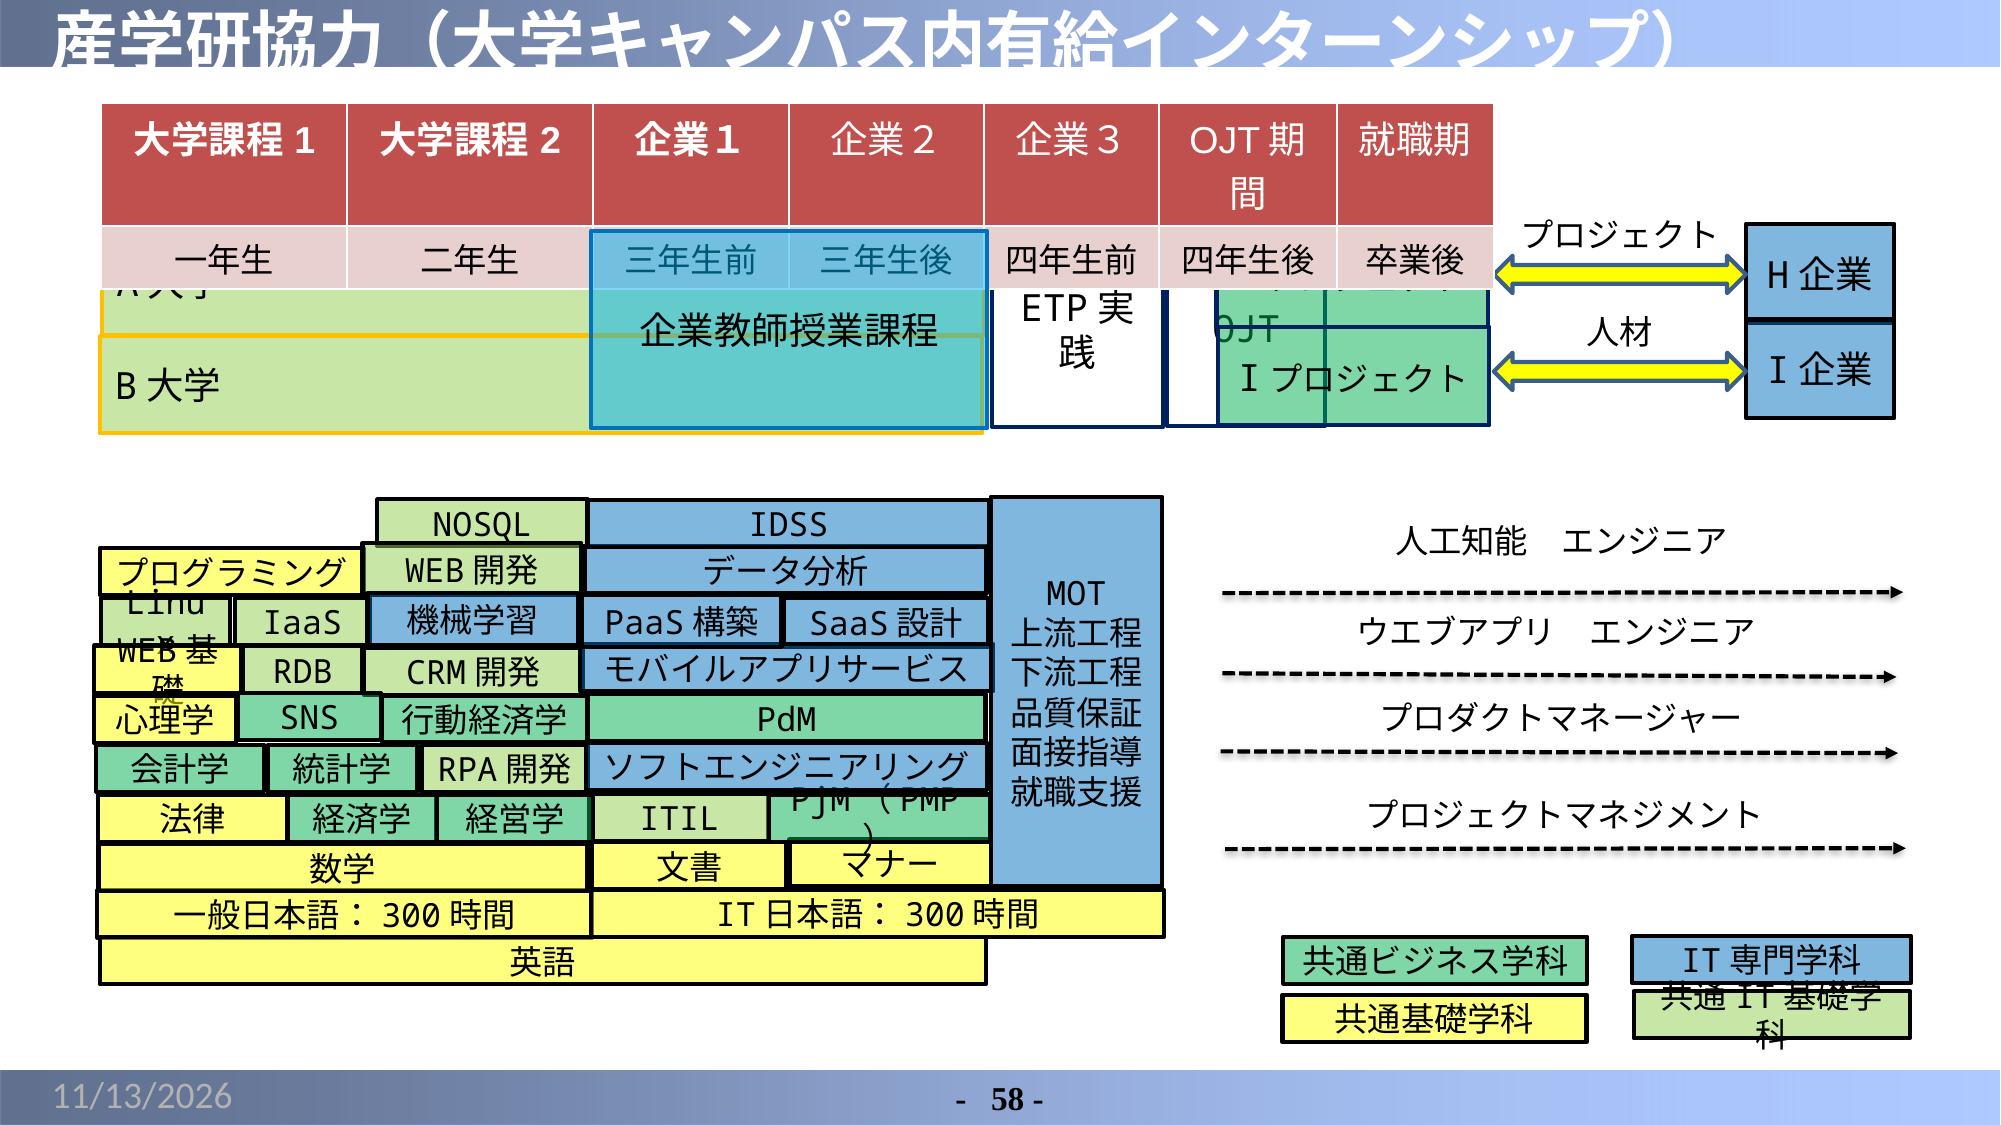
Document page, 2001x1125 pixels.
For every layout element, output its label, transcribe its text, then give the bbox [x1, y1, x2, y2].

text_box 統計学 [266, 743, 419, 794]
text_box H企業 [1744, 222, 1896, 317]
table_header OJT期間 [1160, 104, 1336, 225]
table_header 企業１ [594, 104, 788, 225]
text_box IT日本語：300時間 [589, 888, 1166, 939]
text_box IDSS [585, 498, 989, 549]
text_box 英語 [98, 935, 988, 986]
text_box ウエブアプリ エンジニア [1258, 603, 1854, 660]
slide_number - 58 - [934, 1078, 1063, 1117]
text_box プロジェクト [1495, 253, 1748, 296]
text_box CRM開発 [364, 647, 578, 693]
text_box NOSQL [375, 497, 590, 548]
text_box 人工知能 エンジニア [1334, 511, 1790, 569]
text_box PdM [590, 693, 988, 741]
text_box RPA開発 [419, 744, 587, 793]
text_box IT専門学科 [1630, 934, 1913, 985]
text_box ソフトエンジニアリング [584, 741, 989, 792]
text_box MOT 上流工程 下流工程 品質保証 面接指導 就職支援 [989, 495, 1164, 889]
text_box SaaS設計 [784, 596, 989, 642]
text_box SNS [238, 691, 383, 742]
text_box OJT [1165, 290, 1327, 428]
text_box 共通基礎学科 [1280, 993, 1589, 1044]
text_box PjM（PMP） [771, 792, 989, 844]
text_box B大学 [98, 334, 984, 435]
text_box 行動経済学 [380, 693, 590, 744]
text_box プロジェクトマネジメント [1343, 784, 1787, 843]
text_box 人材 [1491, 350, 1748, 393]
text_box 共通IT基礎学科 [1632, 989, 1912, 1040]
text_box プロダクトマネージャー [1336, 687, 1786, 746]
text_box ETP実践 [990, 290, 1165, 429]
table_cell 四年生後 [1160, 227, 1336, 288]
title 産学研協力（大学キャンパス内有給インターンシップ） [51, 0, 1921, 81]
text_box 機械学習 [365, 591, 580, 647]
text_box 経済学 [285, 793, 439, 844]
text_box 会計学 [94, 743, 266, 794]
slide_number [51, 1071, 512, 1117]
text_box 数学 [96, 842, 590, 893]
text_box PaaS構築 [579, 593, 784, 649]
table_header 就職期 [1338, 104, 1493, 225]
text_box 企業教師授業課程 [589, 229, 989, 430]
text_box 法律 [96, 793, 285, 842]
table_header 大学課程1 [102, 104, 346, 225]
text_box モバイルアプリサービス [578, 642, 989, 693]
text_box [1222, 672, 1897, 678]
text_box 文書 [590, 840, 789, 892]
text_box I企業 [1744, 317, 1896, 420]
text_box 心理学 [92, 693, 238, 745]
text_box WEB開発 [360, 541, 583, 597]
table_header 企業３ [985, 104, 1158, 225]
text_box マナー [789, 844, 989, 888]
text_box Iプロジェクト [1216, 325, 1491, 427]
table_cell 卒業後 [1338, 227, 1493, 288]
text_box RDB [243, 647, 364, 691]
table_header 企業２ [790, 104, 983, 225]
text_box A大学 [100, 290, 589, 334]
text_box Linux [99, 596, 232, 643]
text_box データ分析 [583, 548, 989, 596]
text_box ITIL [587, 792, 771, 843]
text_box 一般日本語：300時間 [95, 888, 589, 940]
table_cell 二年生 [348, 227, 592, 288]
table_header 大学課程2 [348, 104, 592, 225]
text_box IaaS [233, 596, 365, 647]
table_cell 四年生前 [985, 227, 1158, 288]
text_box 経営学 [439, 793, 595, 844]
text_box プログラミング [98, 546, 360, 597]
text_box 共通ビジネス学科 [1281, 935, 1589, 986]
text_box WEB基礎 [92, 643, 243, 695]
text_box Hプロジェクト [1214, 290, 1490, 329]
table_cell 一年生 [102, 227, 346, 288]
